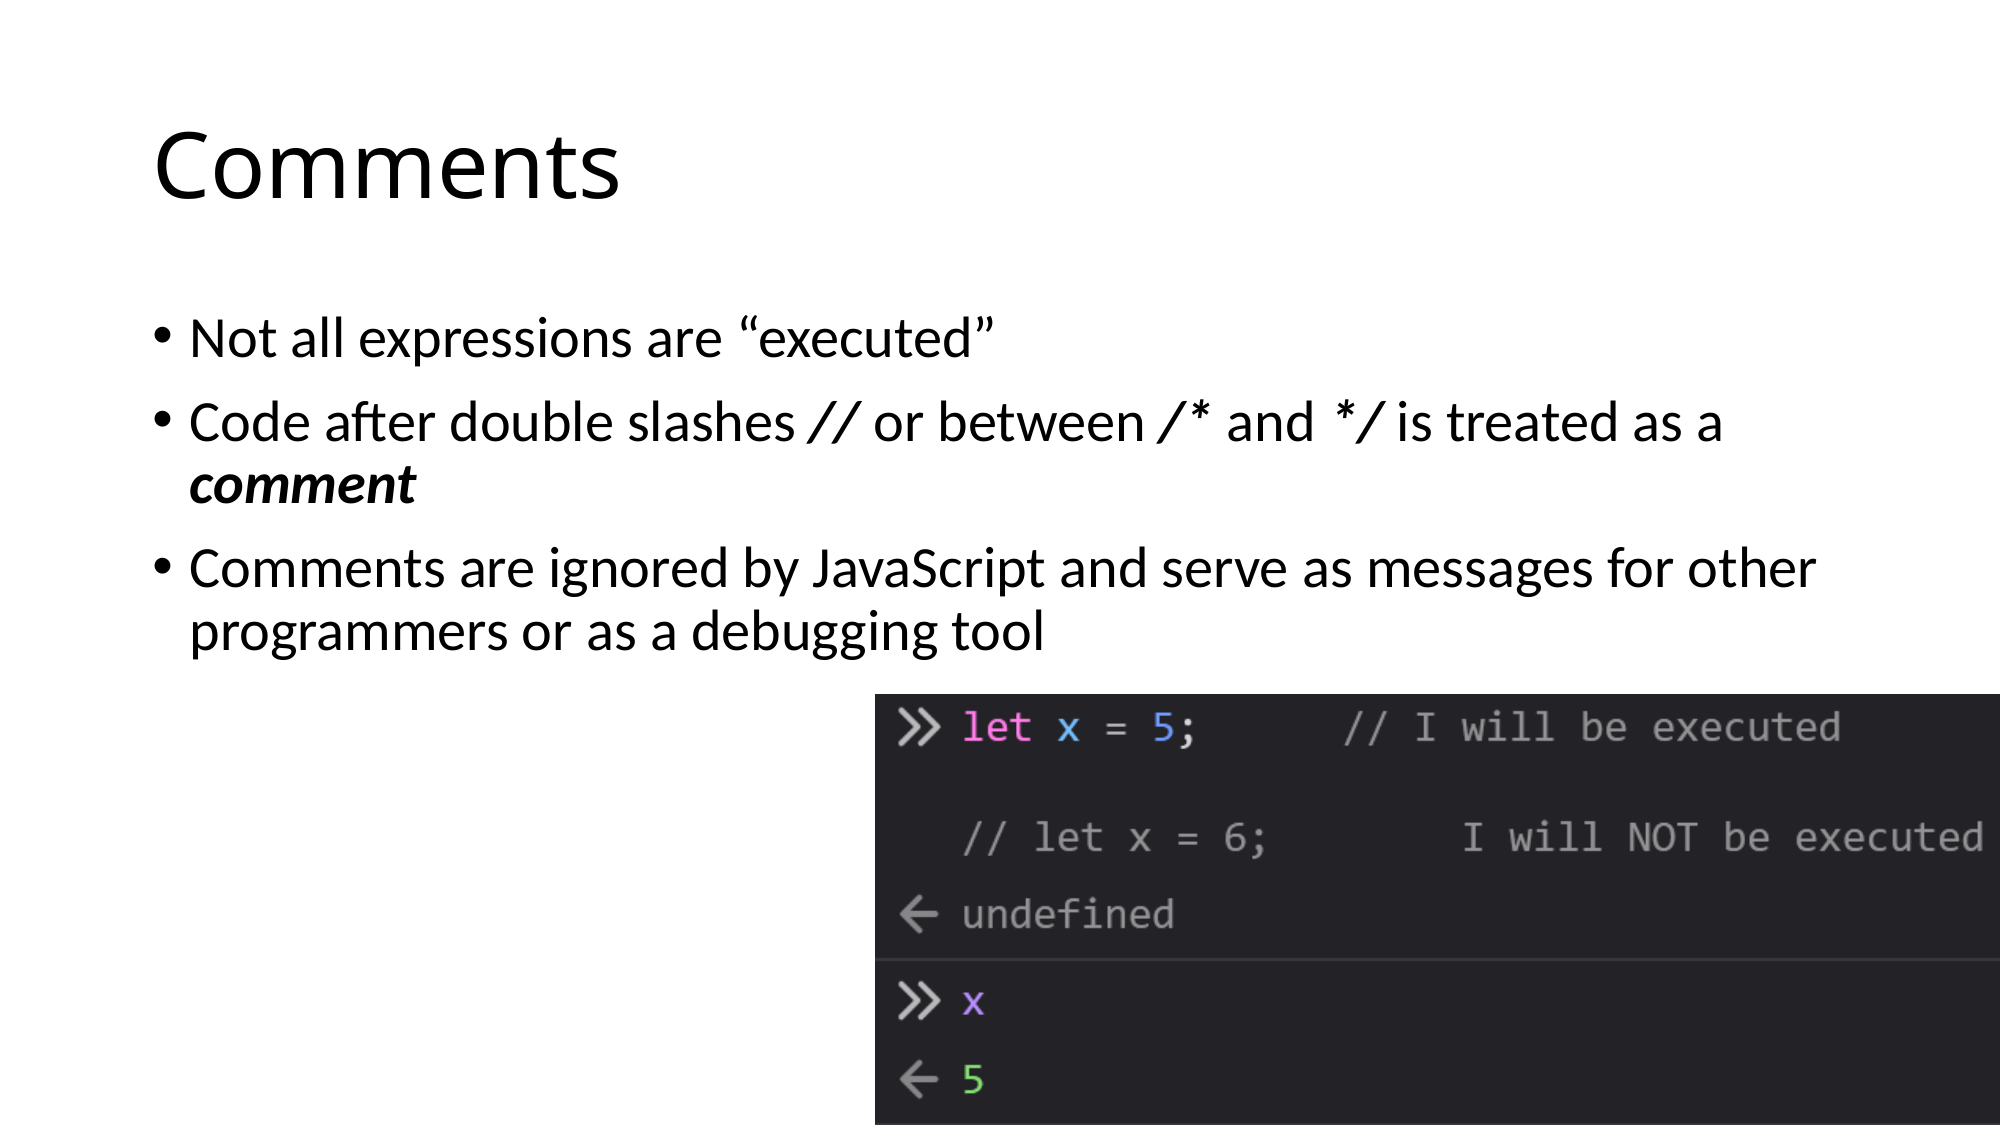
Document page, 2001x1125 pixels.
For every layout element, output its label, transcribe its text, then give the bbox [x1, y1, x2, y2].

title Comments [137, 59, 1863, 278]
list Not all expressions are “executed” Code after double slashes // or between /* and */ is treated as a comment Comments are ignored by JavaScript and serve as messages for other programmers or as a debugging tool [137, 299, 1863, 1014]
picture [875, 694, 2000, 1125]
